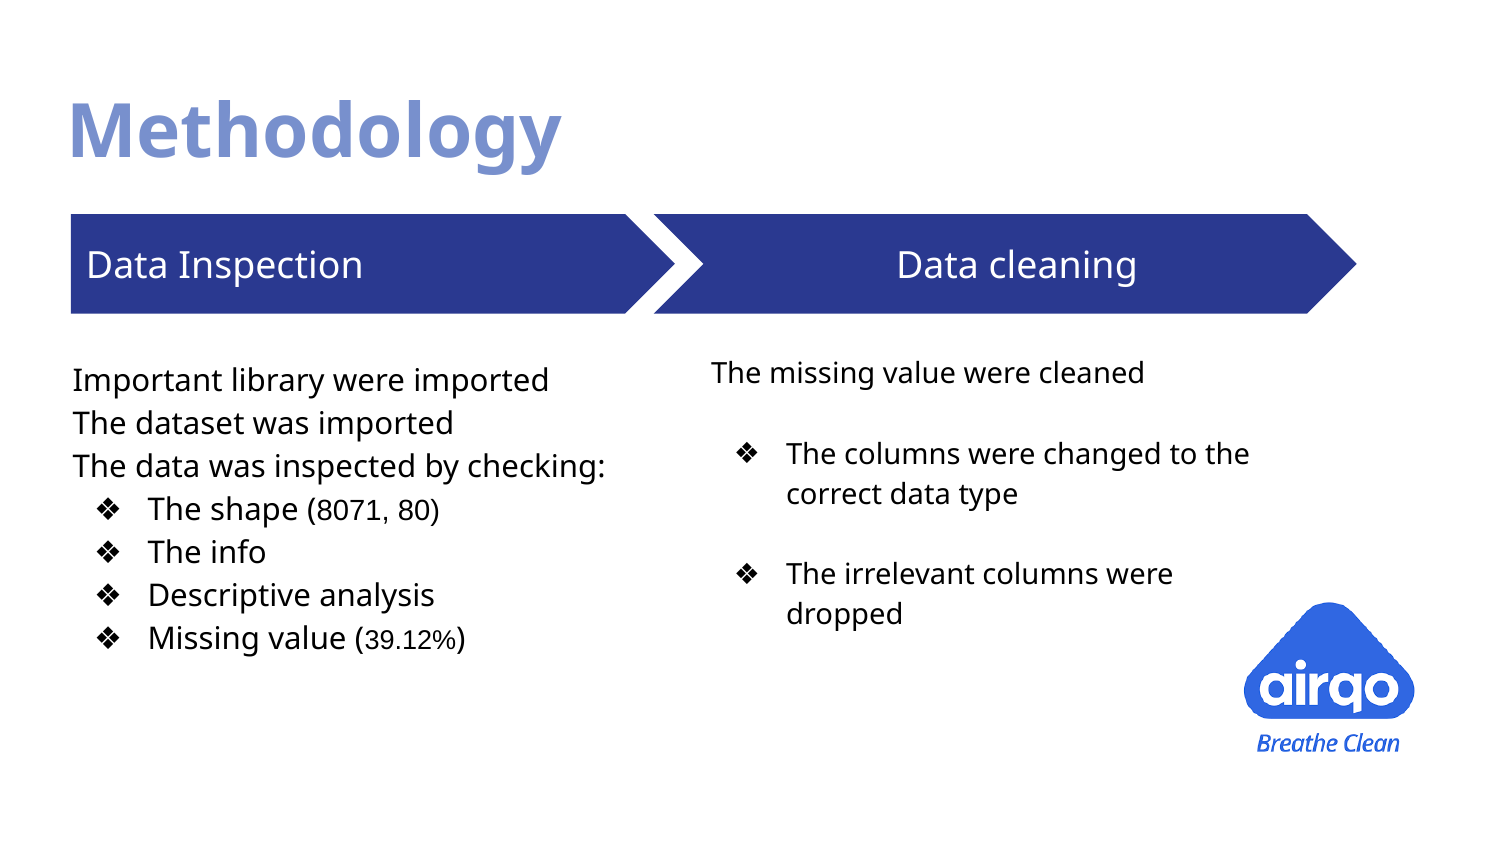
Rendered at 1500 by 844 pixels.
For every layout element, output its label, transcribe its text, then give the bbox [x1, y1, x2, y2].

text_box [70, 214, 675, 314]
text_box [653, 214, 1357, 314]
list Data Inspection [70, 238, 442, 290]
list Important library were imported The dataset was imported The data was inspected by checking: The shape (8071, 80) The info Descriptive analysis Missing value (39.12%) [57, 339, 654, 775]
title Methodology [51, 67, 1449, 167]
list The missing value were cleaned The columns were changed to the correct data type The irrelevant columns were dropped [696, 334, 1287, 770]
picture [1236, 594, 1426, 785]
list Data cleaning [881, 238, 1252, 290]
